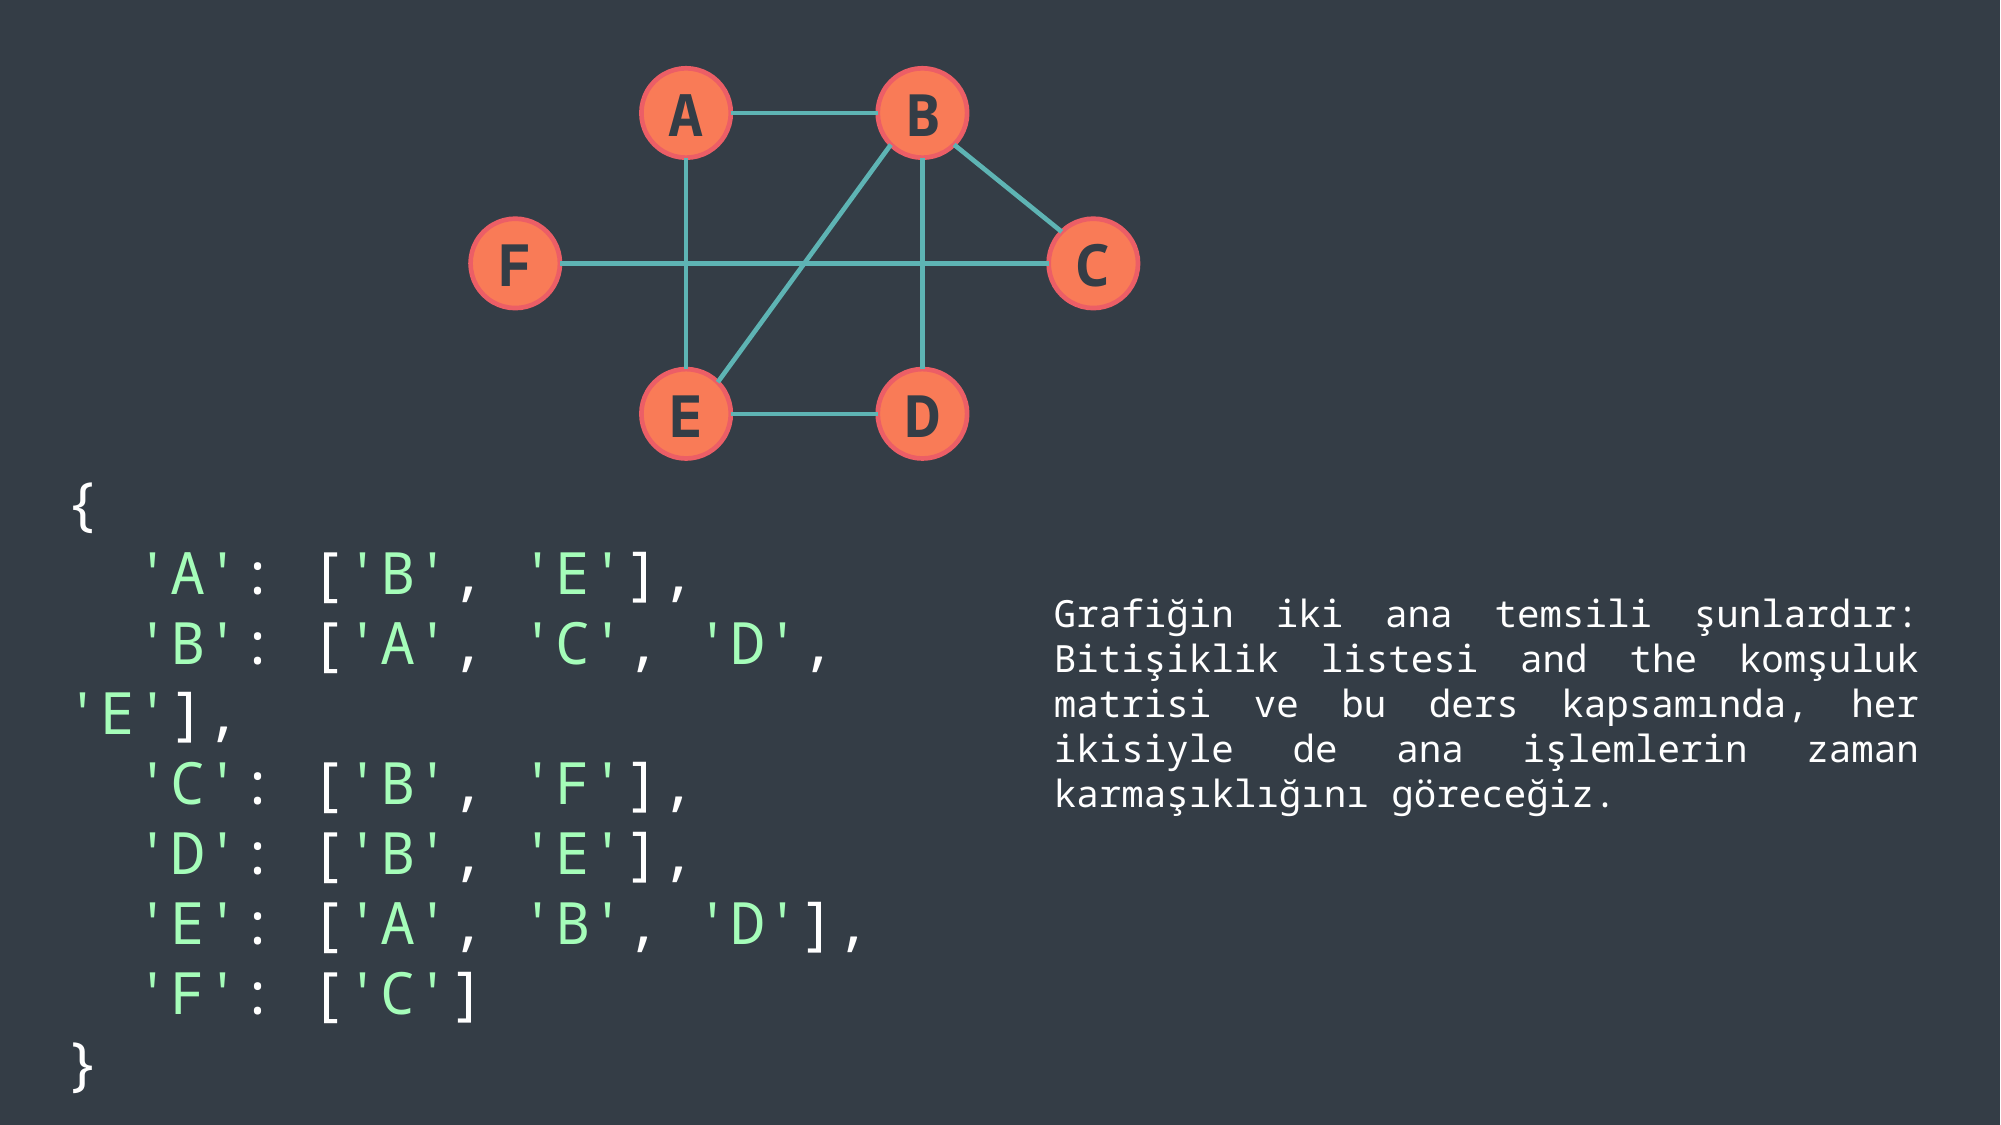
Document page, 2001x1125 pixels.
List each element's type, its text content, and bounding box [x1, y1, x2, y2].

text_box Grafiğin iki ana temsili şunlardır: Bitişiklik listesi and the komşuluk matrisi ve bu ders kapsamında, her ikisiyle de ana işlemlerin zaman karmaşıklığını göreceğiz. [1039, 582, 1934, 822]
text_box C [1047, 217, 1140, 310]
text_box E [640, 368, 732, 460]
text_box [717, 264, 891, 383]
text_box A [640, 67, 732, 159]
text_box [954, 144, 1062, 232]
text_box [717, 144, 891, 263]
text_box D [876, 368, 969, 460]
text_box { 'A': ['B', 'E'], 'B': ['A', 'C', 'D', 'E'], 'C': ['B', 'F'], 'D': ['B', 'E'], 'E': ['A', 'B', 'D'], 'F': ['C'] } [50, 458, 1000, 1104]
text_box B [876, 67, 969, 159]
text_box F [469, 217, 561, 310]
